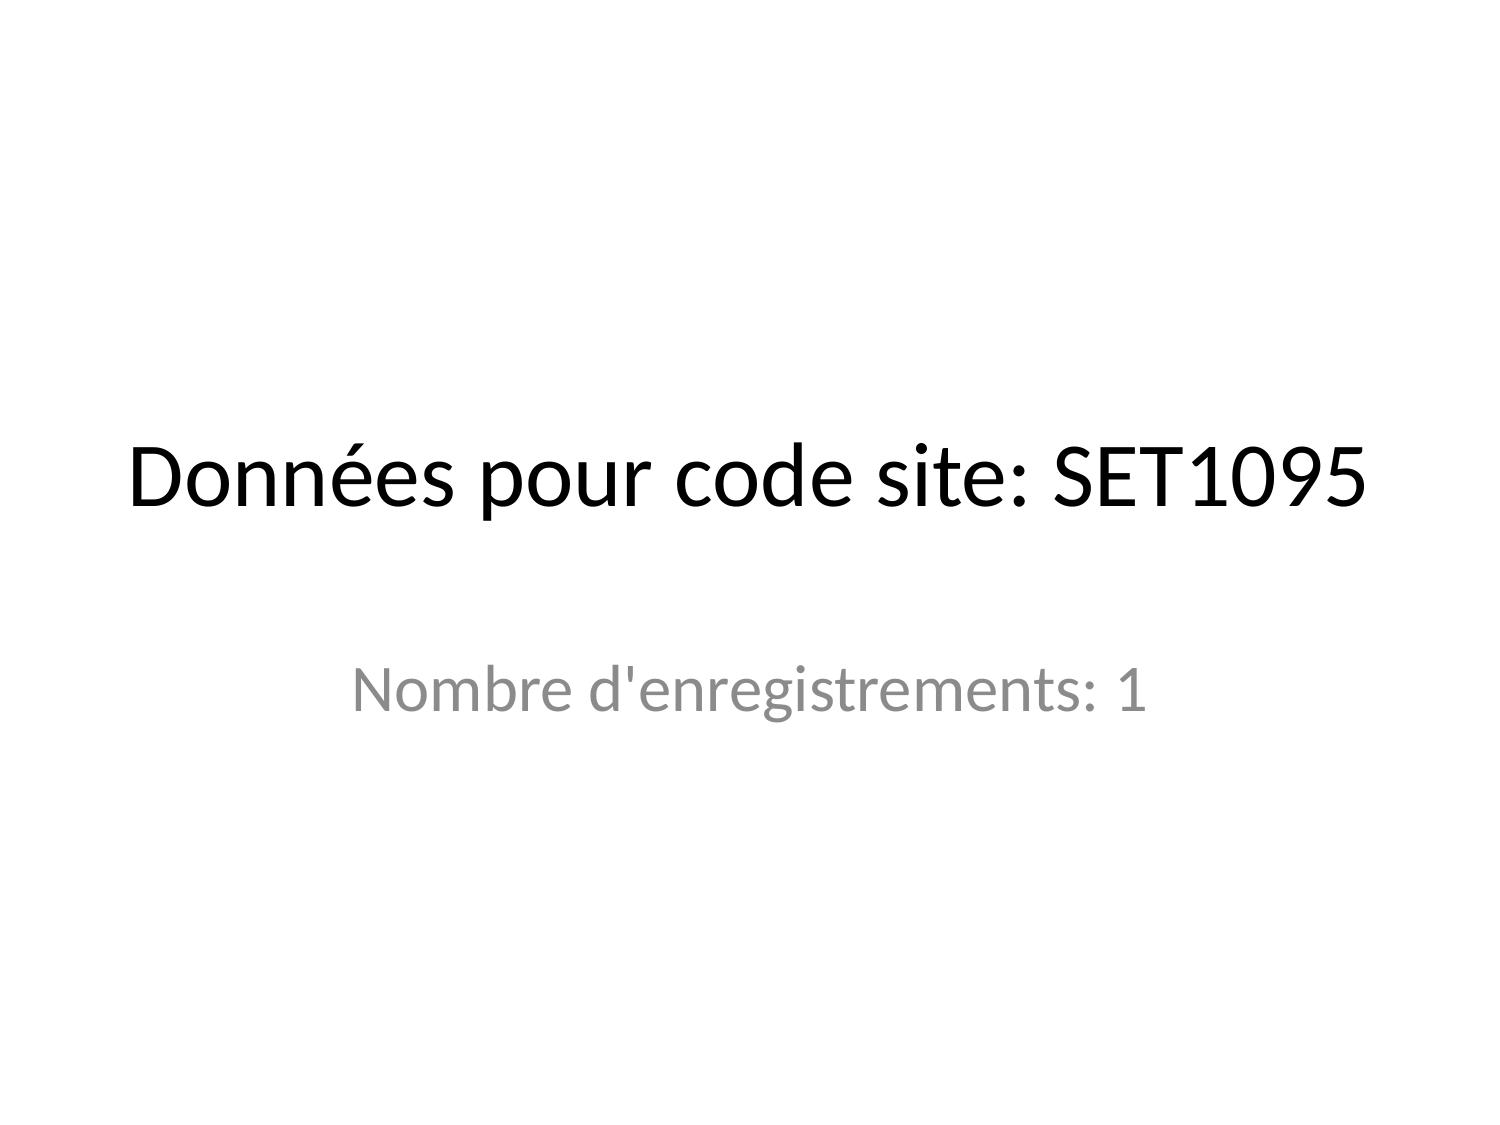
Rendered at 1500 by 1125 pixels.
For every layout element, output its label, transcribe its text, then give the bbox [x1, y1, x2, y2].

subtitle Nombre d'enregistrements: 1 [225, 637, 1275, 925]
title Données pour code site: SET1095 [112, 349, 1388, 591]
